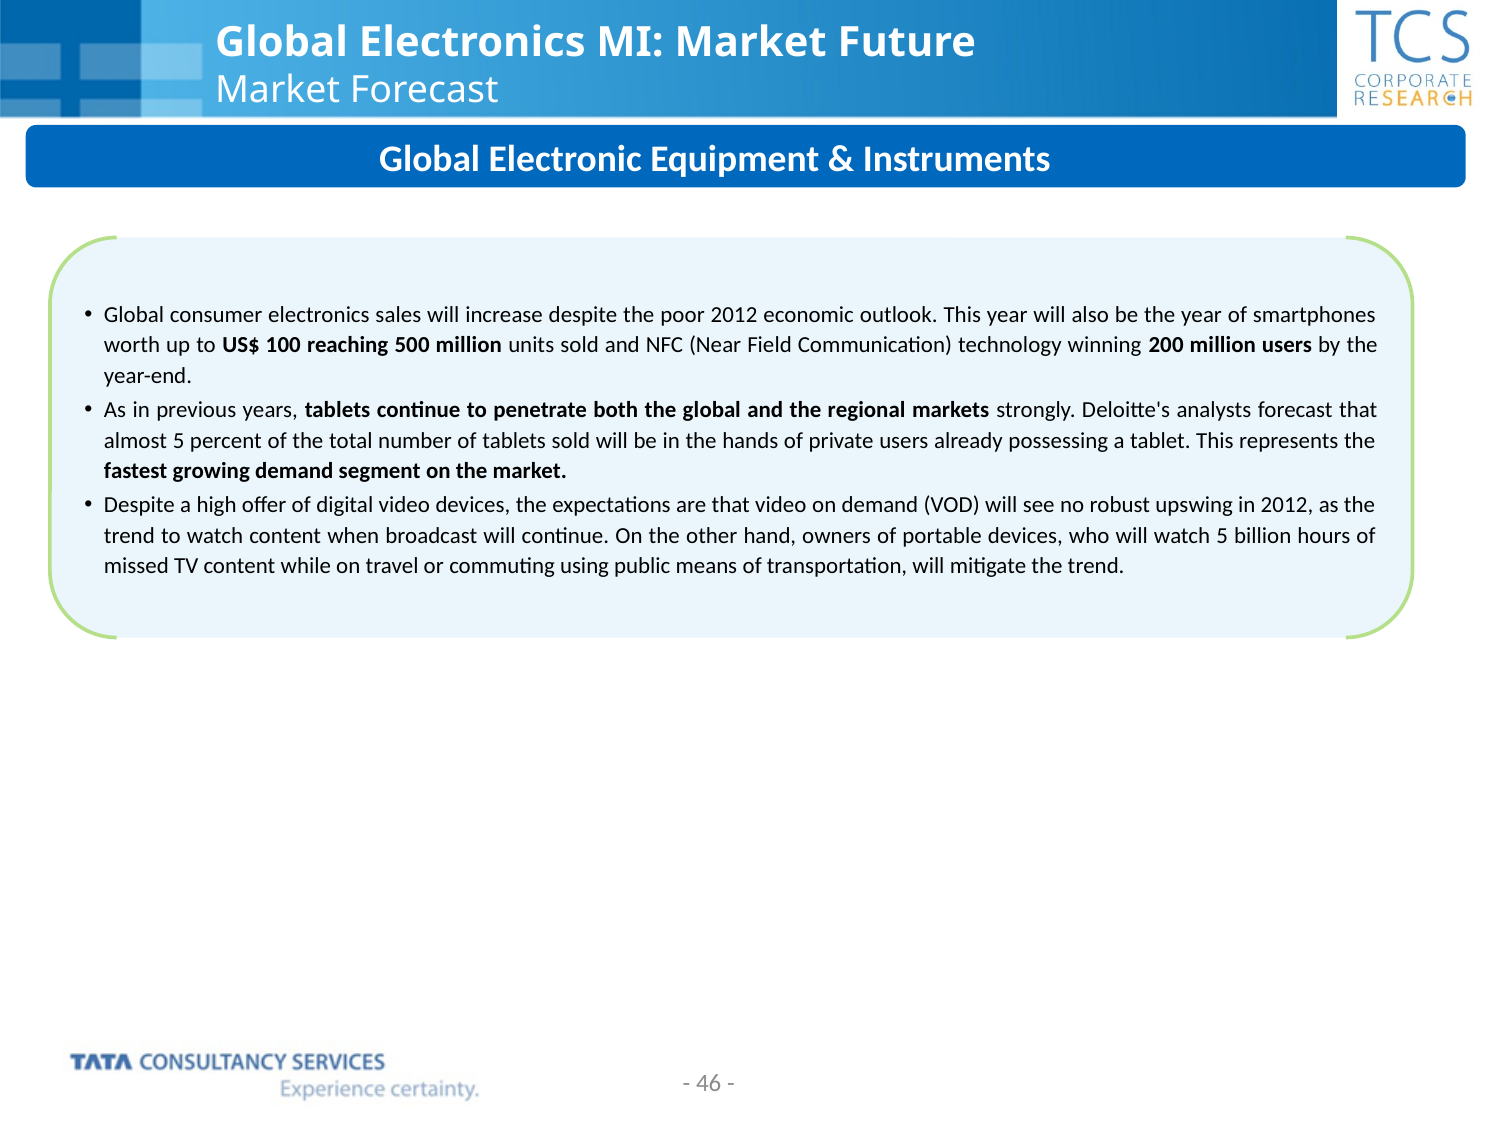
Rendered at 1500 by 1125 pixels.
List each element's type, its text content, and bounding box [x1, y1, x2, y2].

title Global Electronics MI: Market Future Market Forecast [199, 0, 1351, 124]
text_box Global consumer electronics sales will increase despite the poor 2012 economic outlook. This year will also be the year of smartphones worth up to US$ 100 reaching 500 million units sold and NFC (Near Field Communication) technology winning 200 million users by the year-end. As in previous years, tablets continue to penetrate both the global and the regional markets strongly. Deloitte's analysts forecast that almost 5 percent of the total number of tablets sold will be in the hands of private users already possessing a tablet. This represents the fastest growing demand segment on the market. Despite a high offer of digital video devices, the expectations are that video on demand (VOD) will see no robust upswing in 2012, as the trend to watch content when broadcast will continue. On the other hand, owners of portable devices, who will watch 5 billion hours of missed TV content while on travel or commuting using public means of transportation, will mitigate the trend. [49, 237, 1413, 638]
slide_number - 46 - [650, 1062, 750, 1100]
text_box Global Electronic Equipment & Instruments [25, 124, 1466, 188]
picture [0, 0, 1500, 1124]
